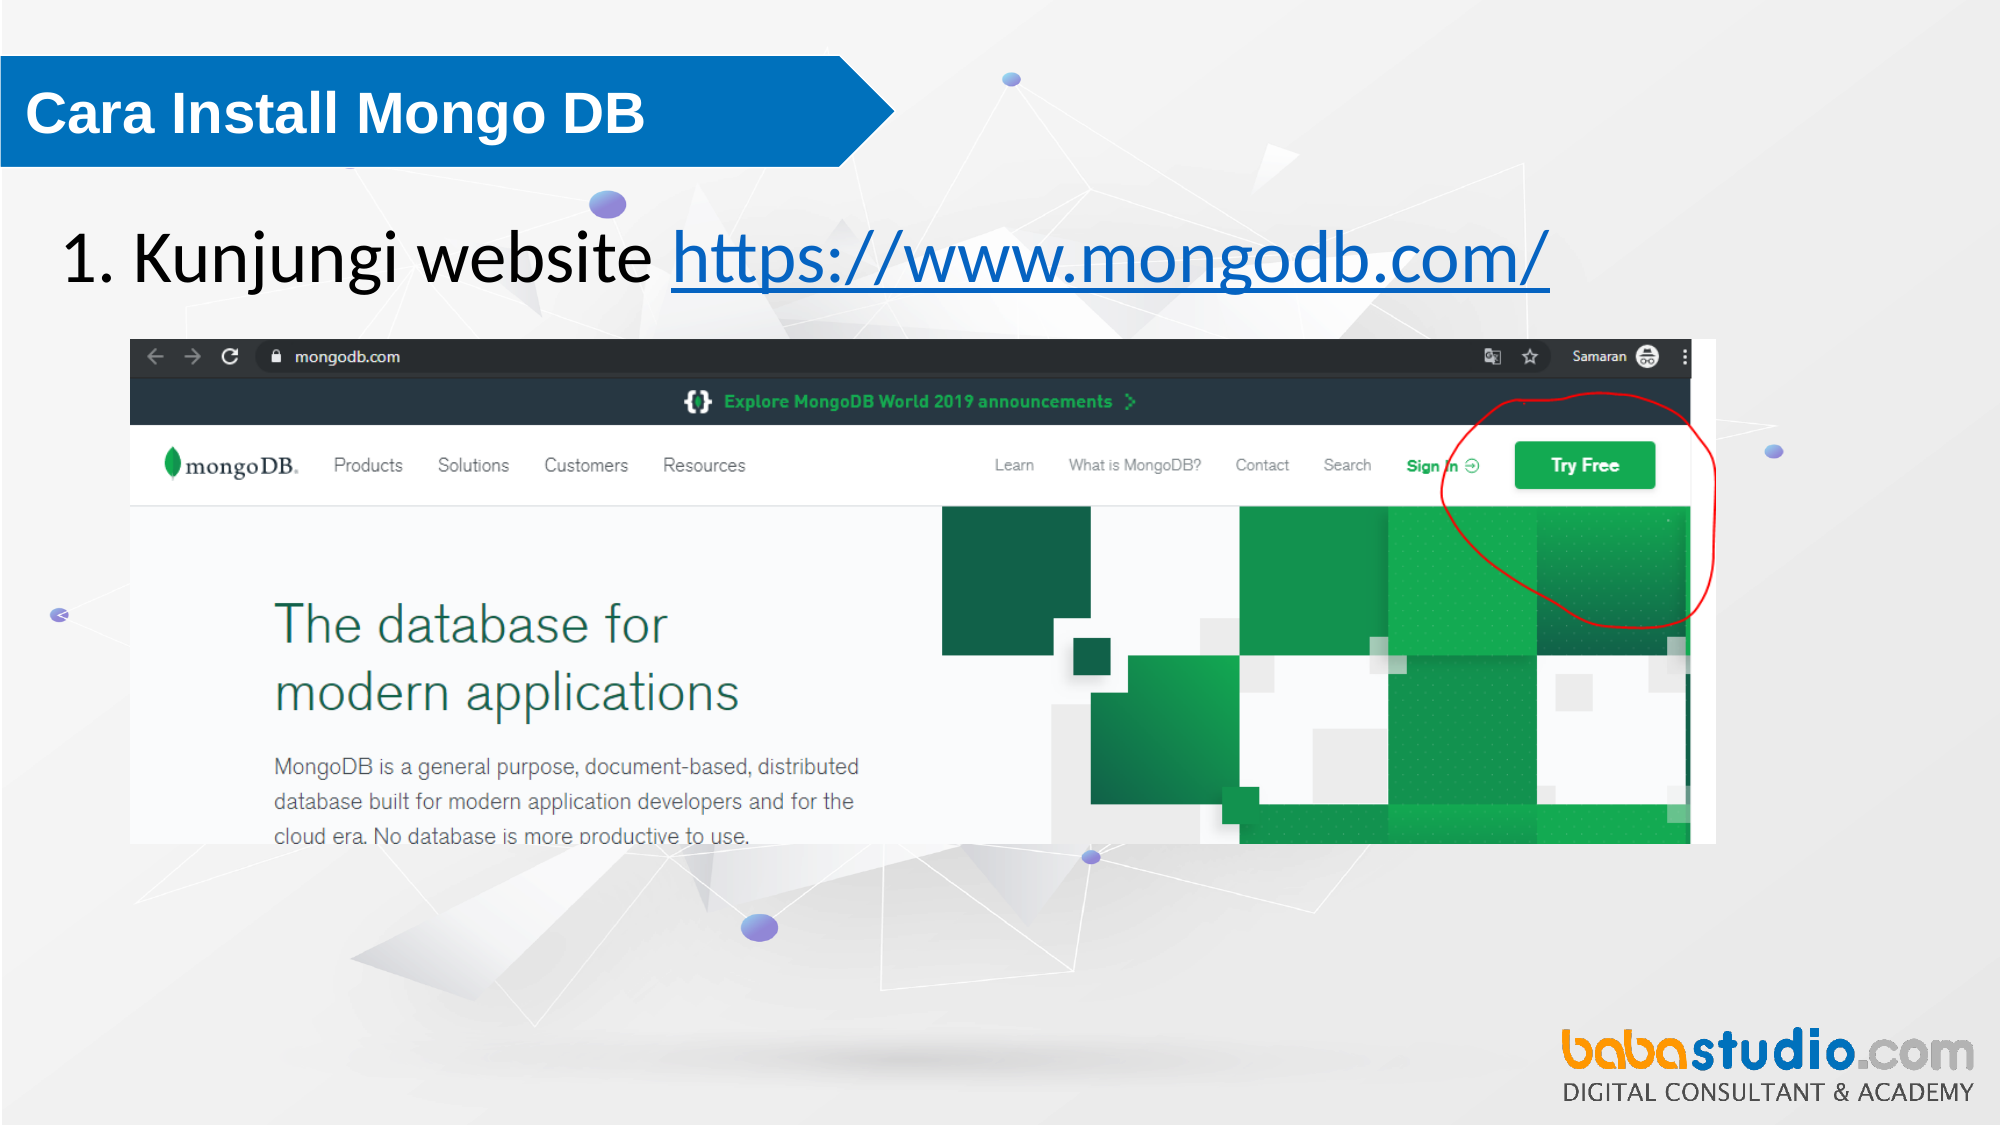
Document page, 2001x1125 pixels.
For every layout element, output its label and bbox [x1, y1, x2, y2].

text_box [2, 0, 2000, 1125]
text_box [0, 55, 896, 168]
picture [130, 339, 1716, 844]
